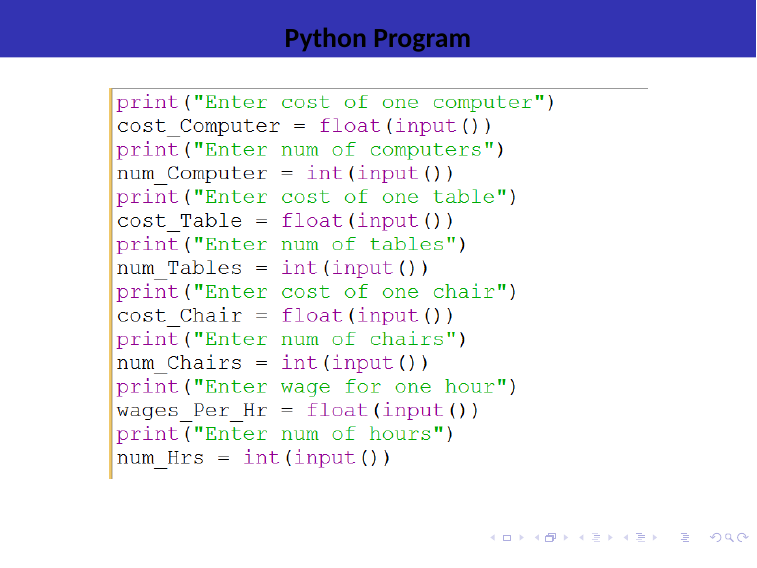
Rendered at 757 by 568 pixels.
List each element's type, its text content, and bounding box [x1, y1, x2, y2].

picture [108, 88, 648, 480]
text_box Python Program [37, 12, 719, 61]
